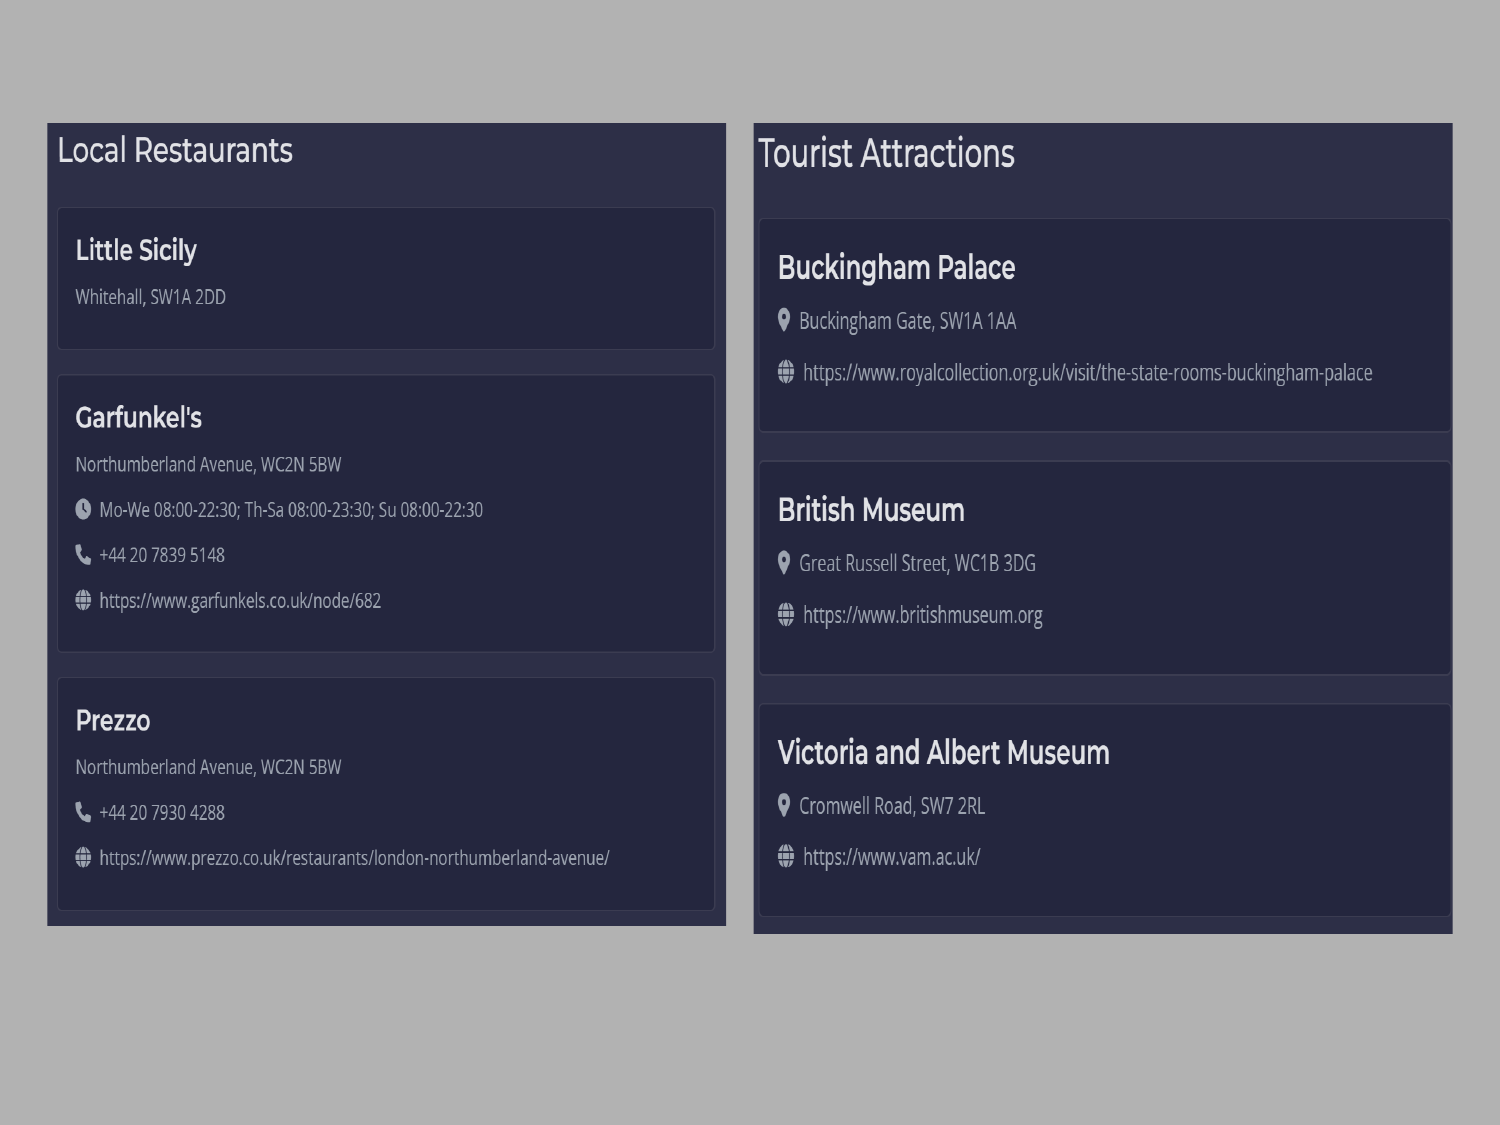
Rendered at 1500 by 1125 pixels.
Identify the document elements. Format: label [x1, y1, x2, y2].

picture [753, 123, 1453, 934]
picture [47, 123, 727, 926]
